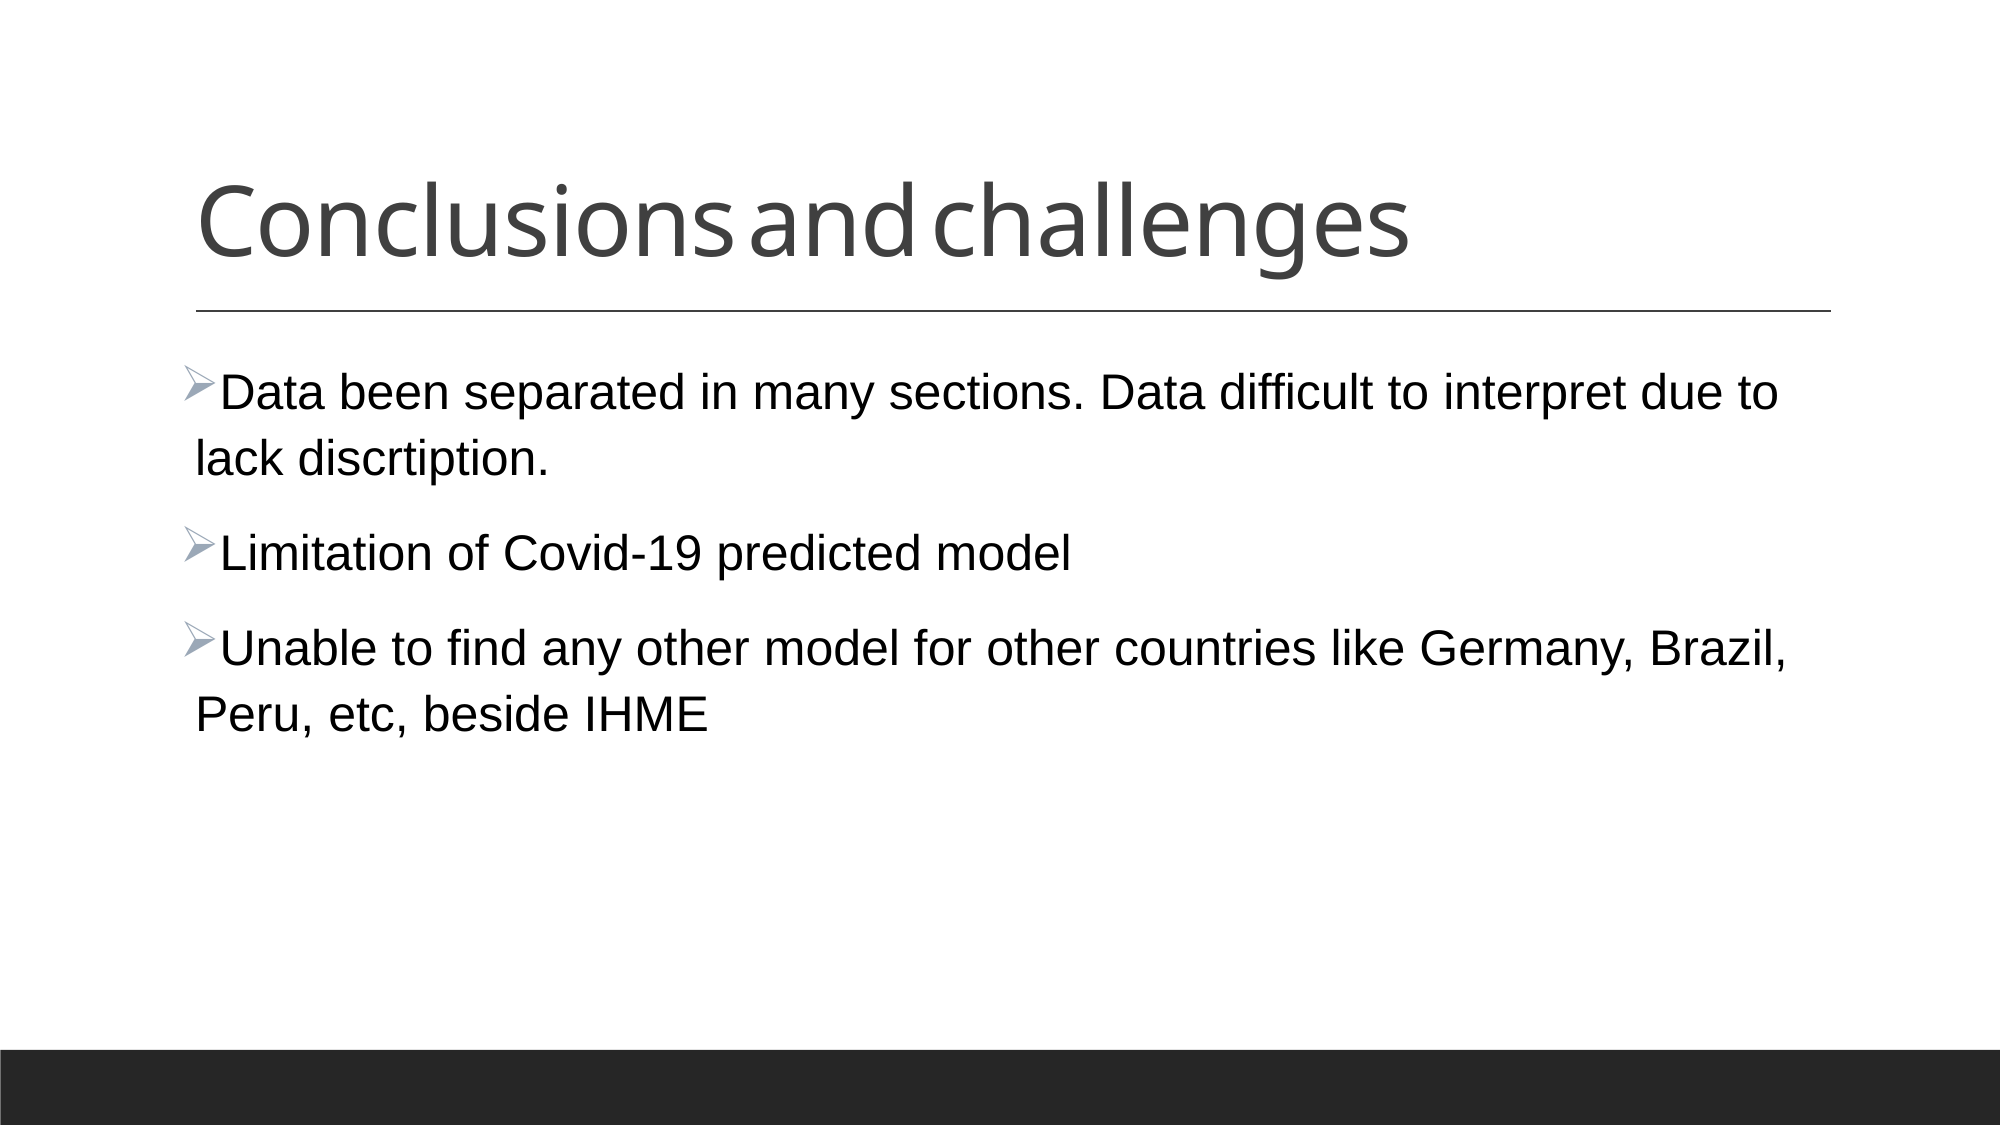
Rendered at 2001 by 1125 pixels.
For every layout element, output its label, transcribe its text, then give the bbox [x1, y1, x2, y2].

list Data been separated in many sections. Data difficult to interpret due to lack discrtiption. Limitation of Covid-19 predicted model Unable to find any other model for other countries like Germany, Brazil, Peru, etc, beside IHME [180, 345, 1830, 963]
title Conclusions and challenges [180, 47, 1830, 285]
